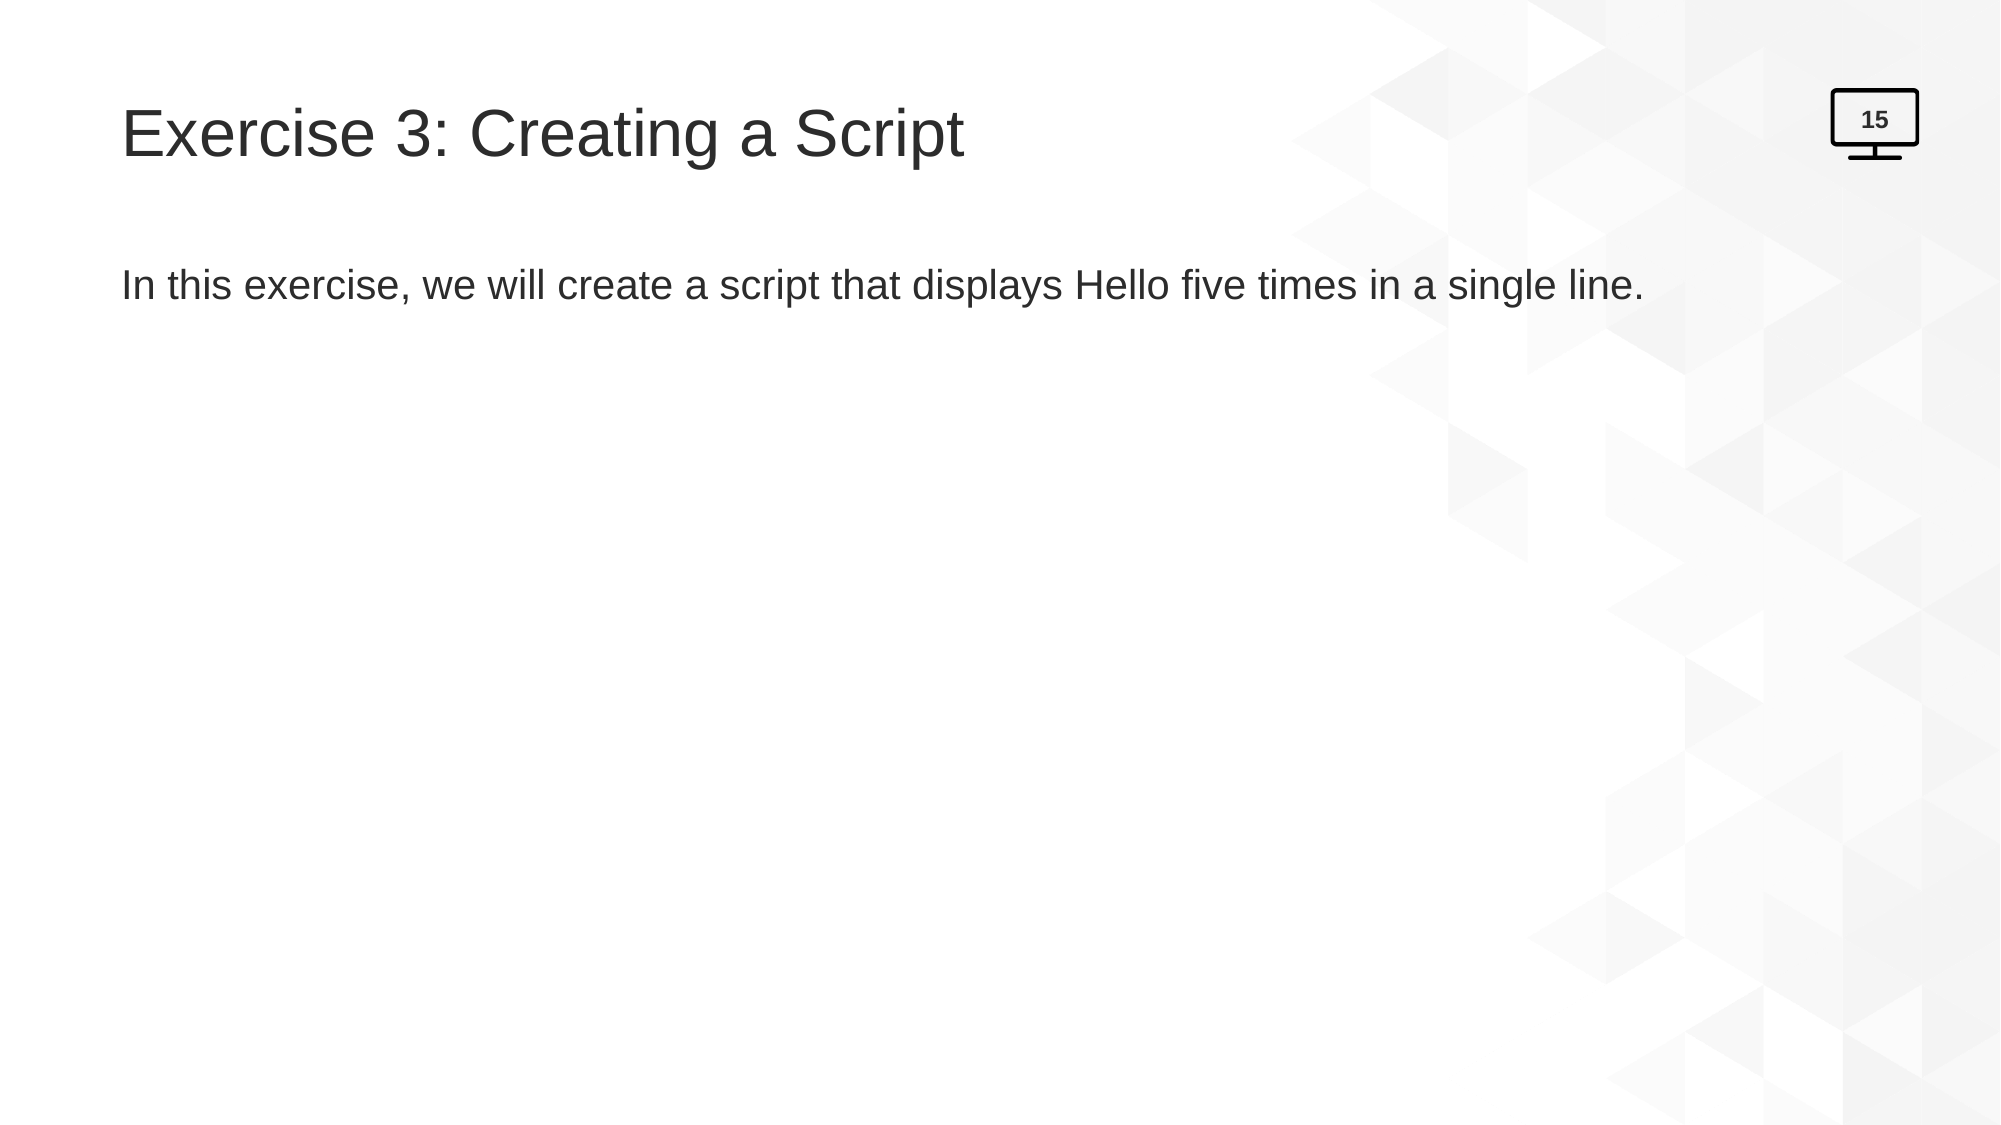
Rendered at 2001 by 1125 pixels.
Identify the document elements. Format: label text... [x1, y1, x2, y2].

title Exercise 3: Creating a Script [106, 59, 1760, 201]
list In this exercise, we will create a script that displays Hello five times in a single line. [106, 230, 1878, 1010]
picture [1291, 0, 2000, 1125]
slide_number 15 [1830, 94, 1920, 142]
